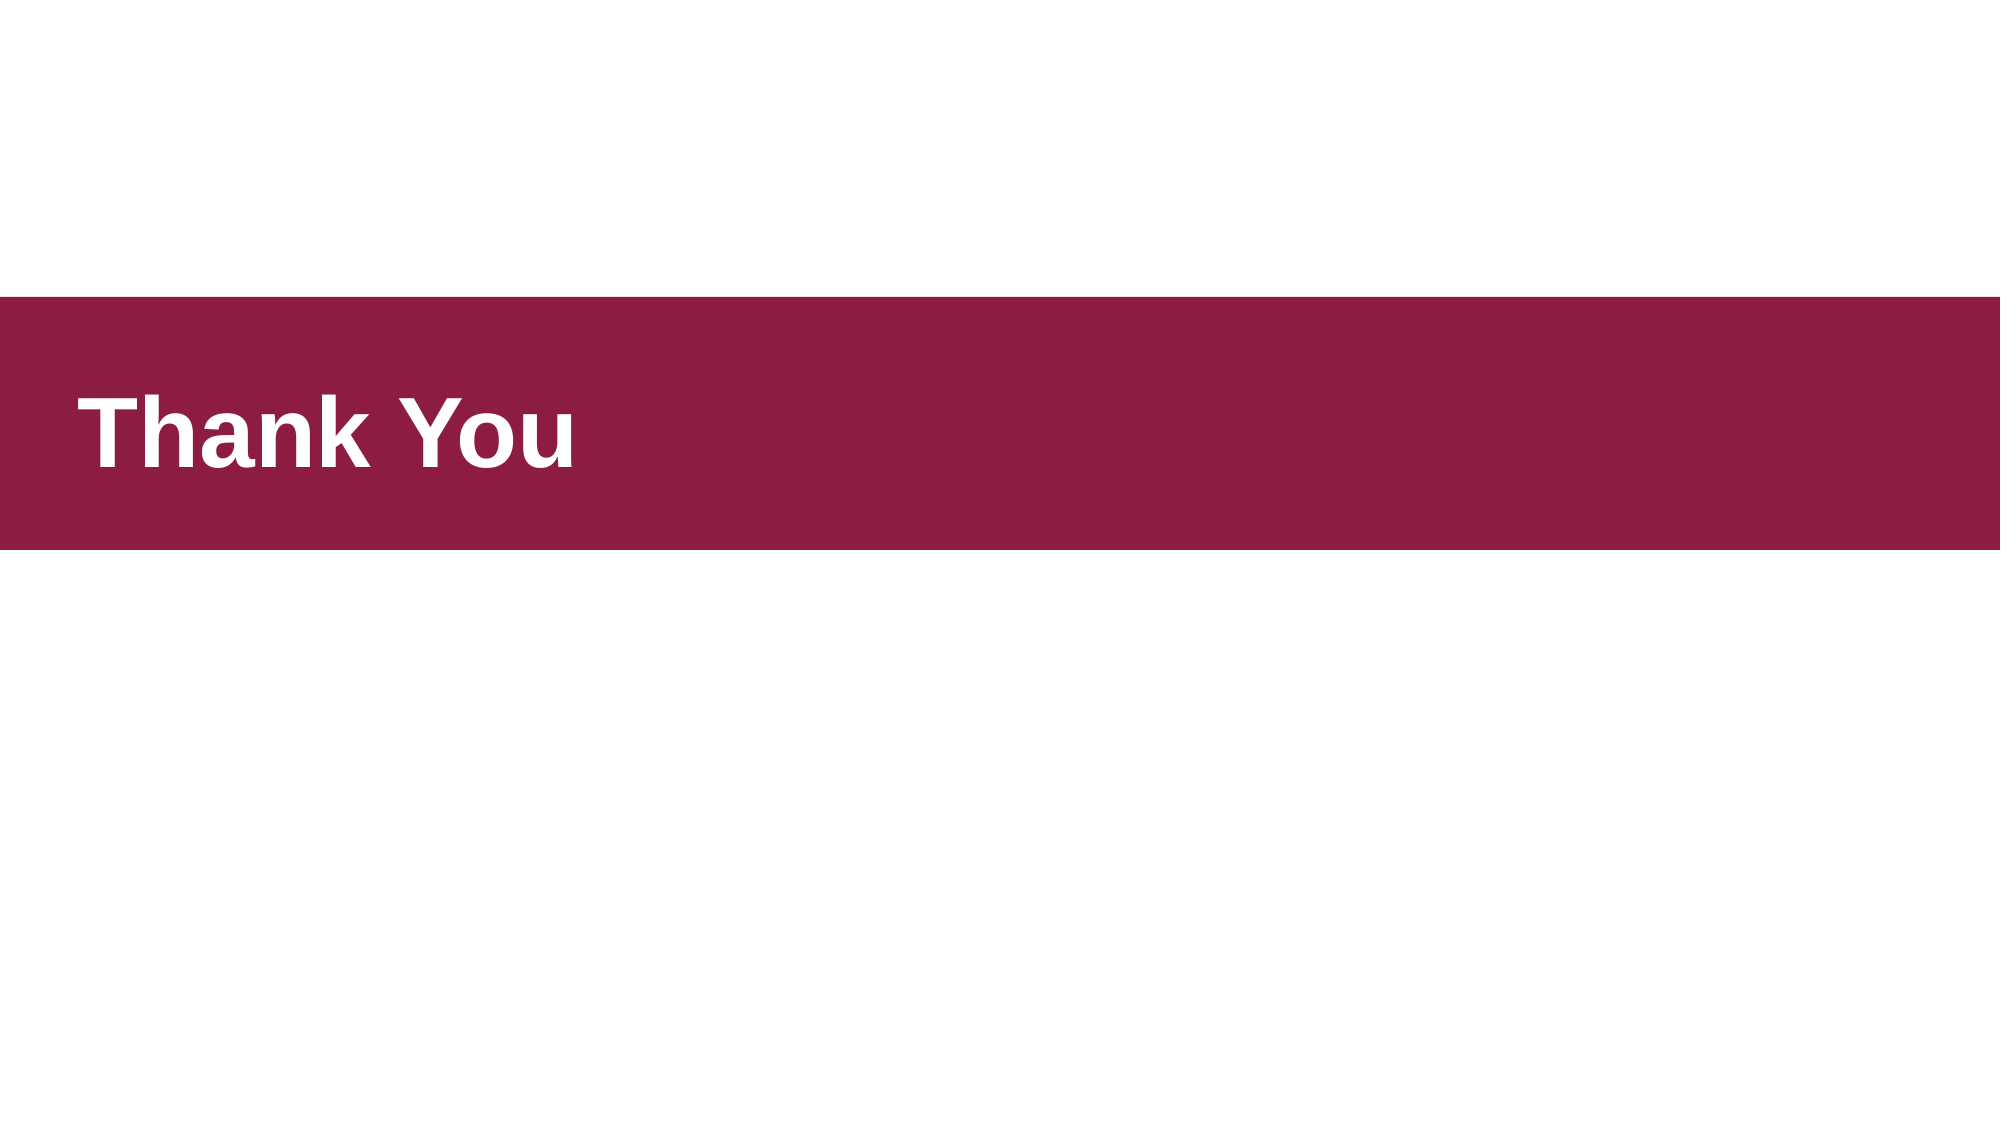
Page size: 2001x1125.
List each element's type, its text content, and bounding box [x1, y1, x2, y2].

title Thank You [62, 343, 1394, 512]
